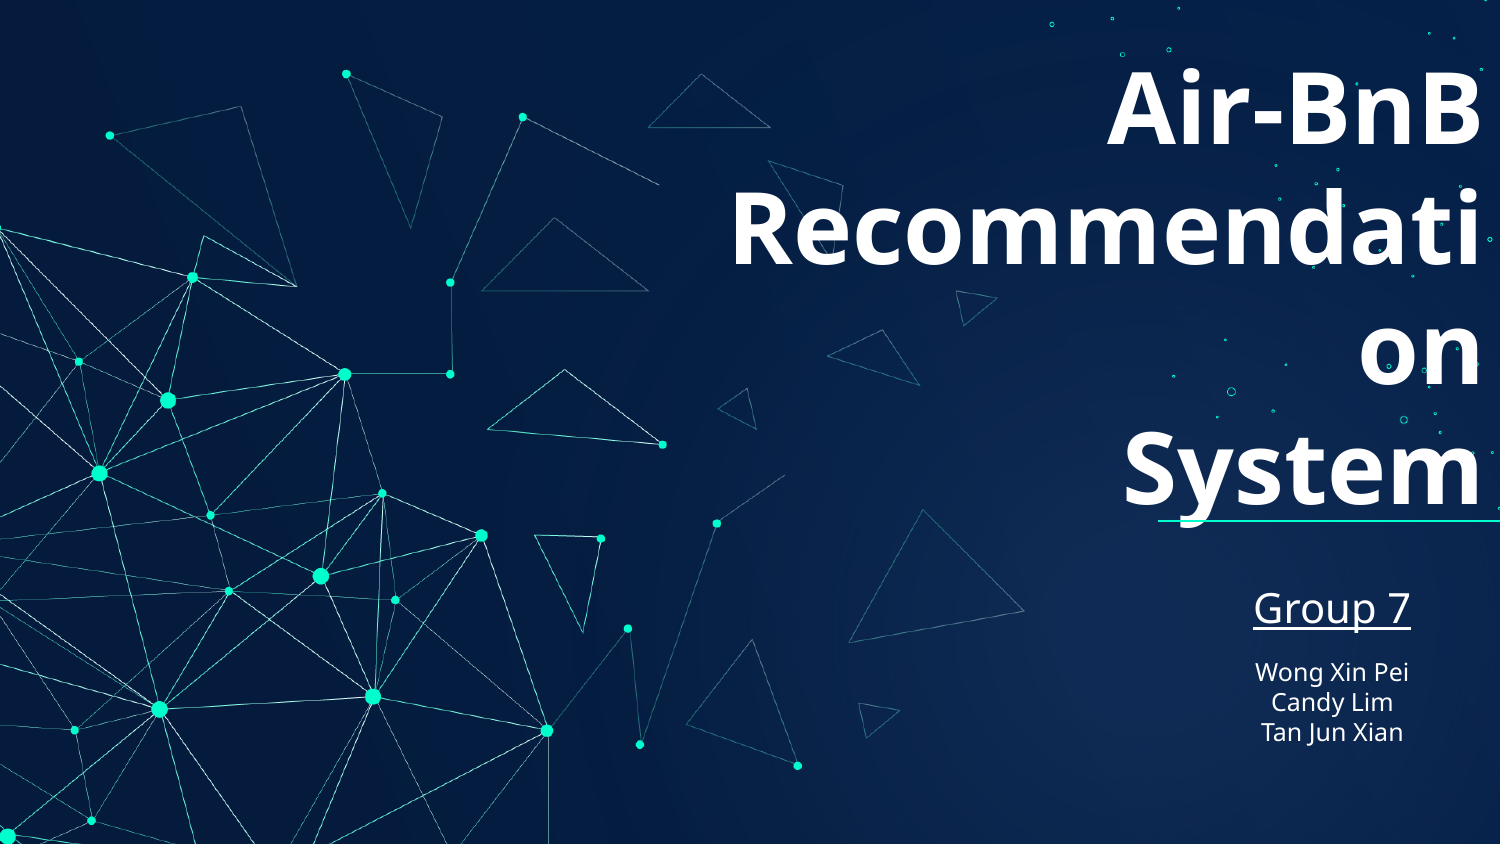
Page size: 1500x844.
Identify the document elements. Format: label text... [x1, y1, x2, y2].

subtitle Group 7 Wong Xin Pei Candy Lim Tan Jun Xian [1164, 566, 1500, 762]
picture [0, 0, 1500, 844]
title Air-BnB Recommendation System [690, 179, 1500, 540]
